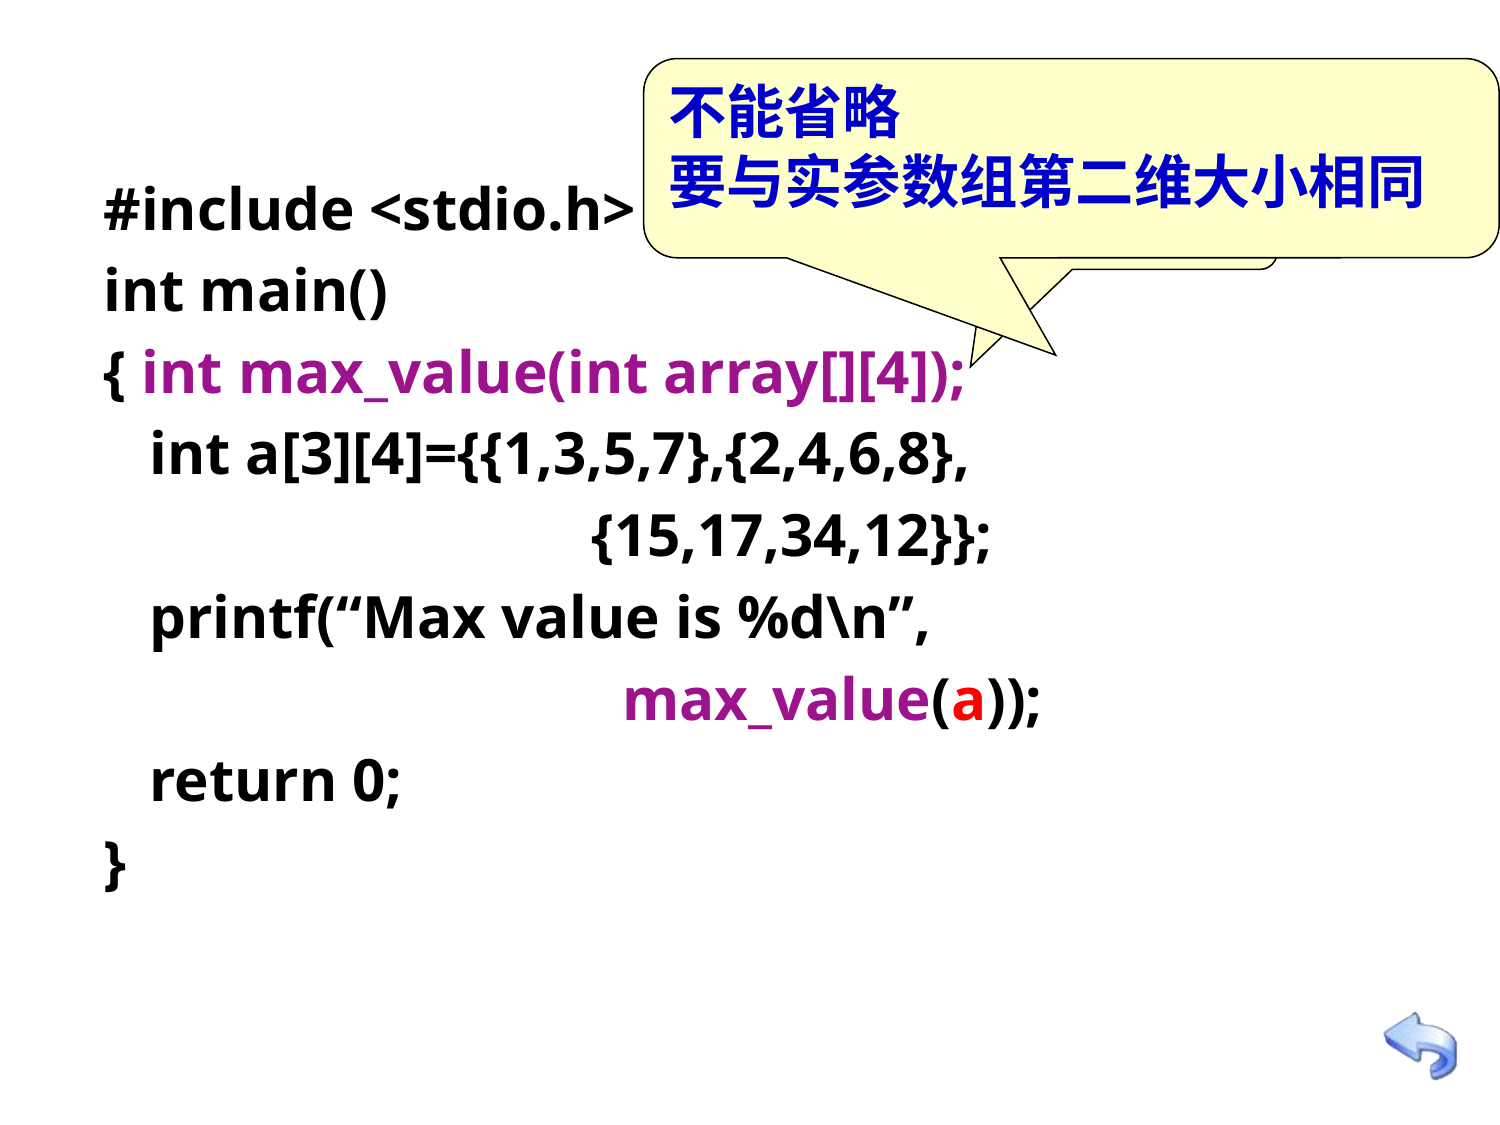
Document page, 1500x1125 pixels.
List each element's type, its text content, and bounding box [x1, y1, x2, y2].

text_box 可以省略 [1001, 258, 1277, 310]
list #include <stdio.h> int main() { int max_value(int array[][4]); int a[3][4]={{1,3,5,7},{2,4,6,8}, {15,17,34,12}}; printf(“Max value is %d\n”, max_value(a)); return 0; } [88, 164, 1426, 985]
picture [1382, 1007, 1461, 1086]
text_box 不能省略 要与实参数组第二维大小相同 [643, 58, 1500, 356]
text_box 可以省略 [970, 327, 1002, 367]
